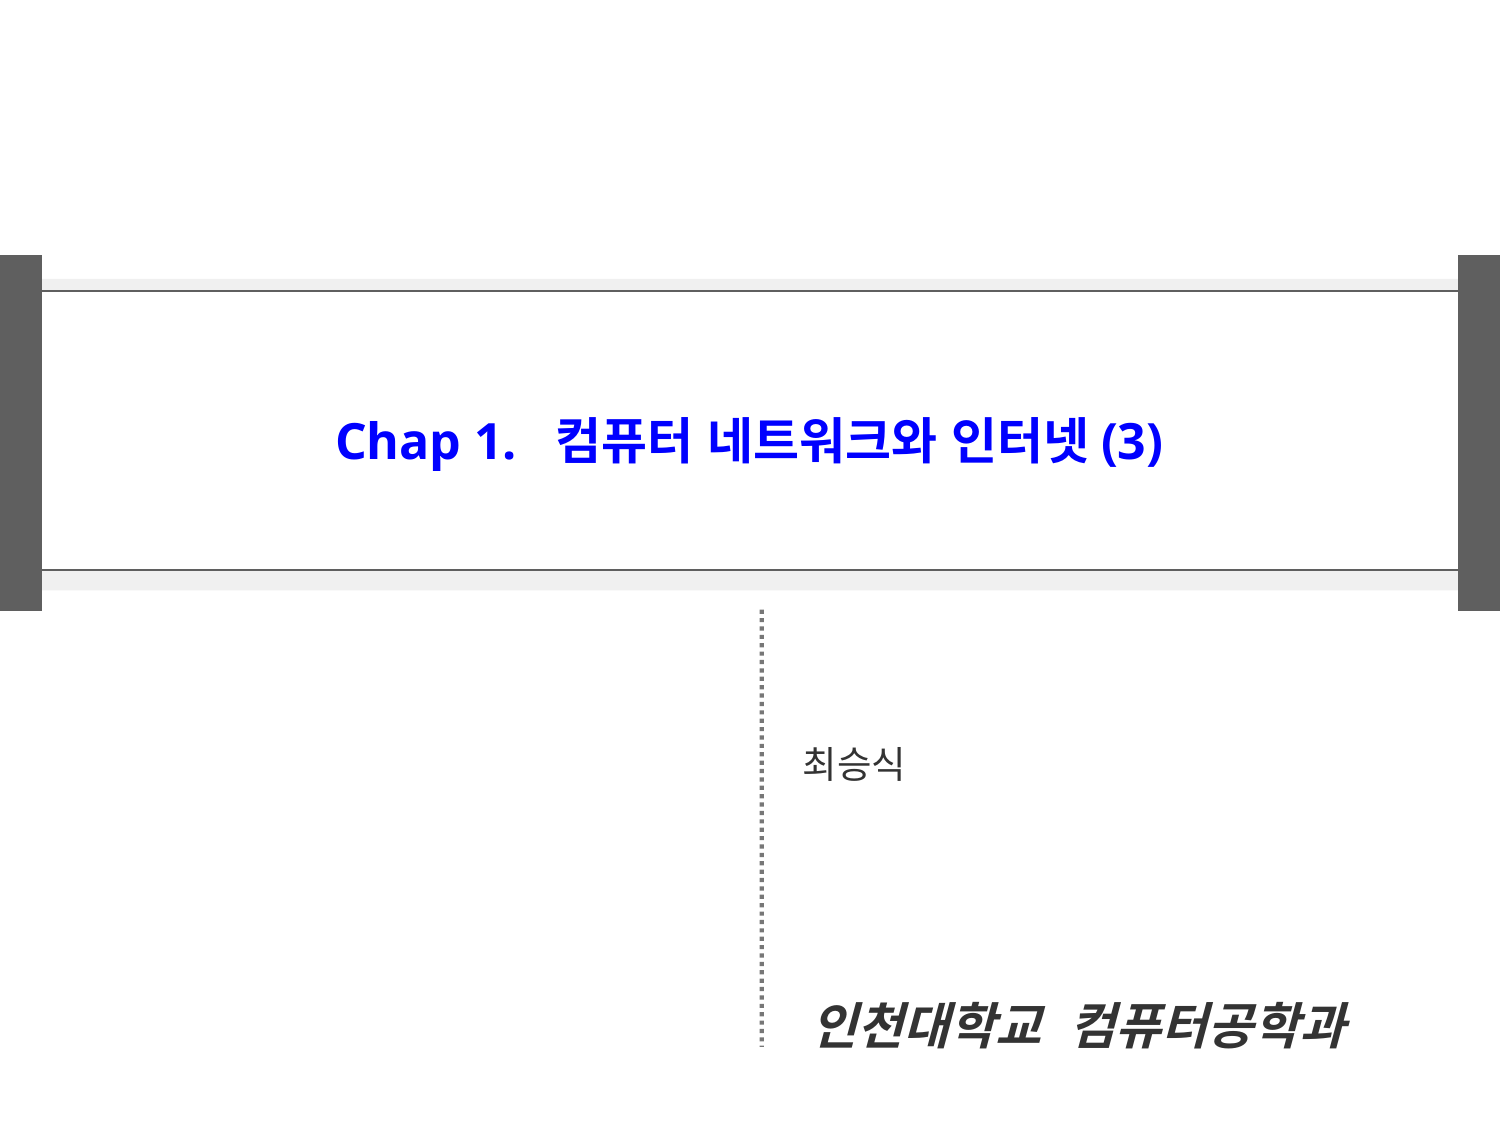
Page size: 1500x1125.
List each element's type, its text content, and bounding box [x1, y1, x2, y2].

text_box Chap 1. 컴퓨터 네트워크와 인터넷(3) [79, 378, 1420, 477]
text_box 최승식 [787, 679, 1353, 794]
